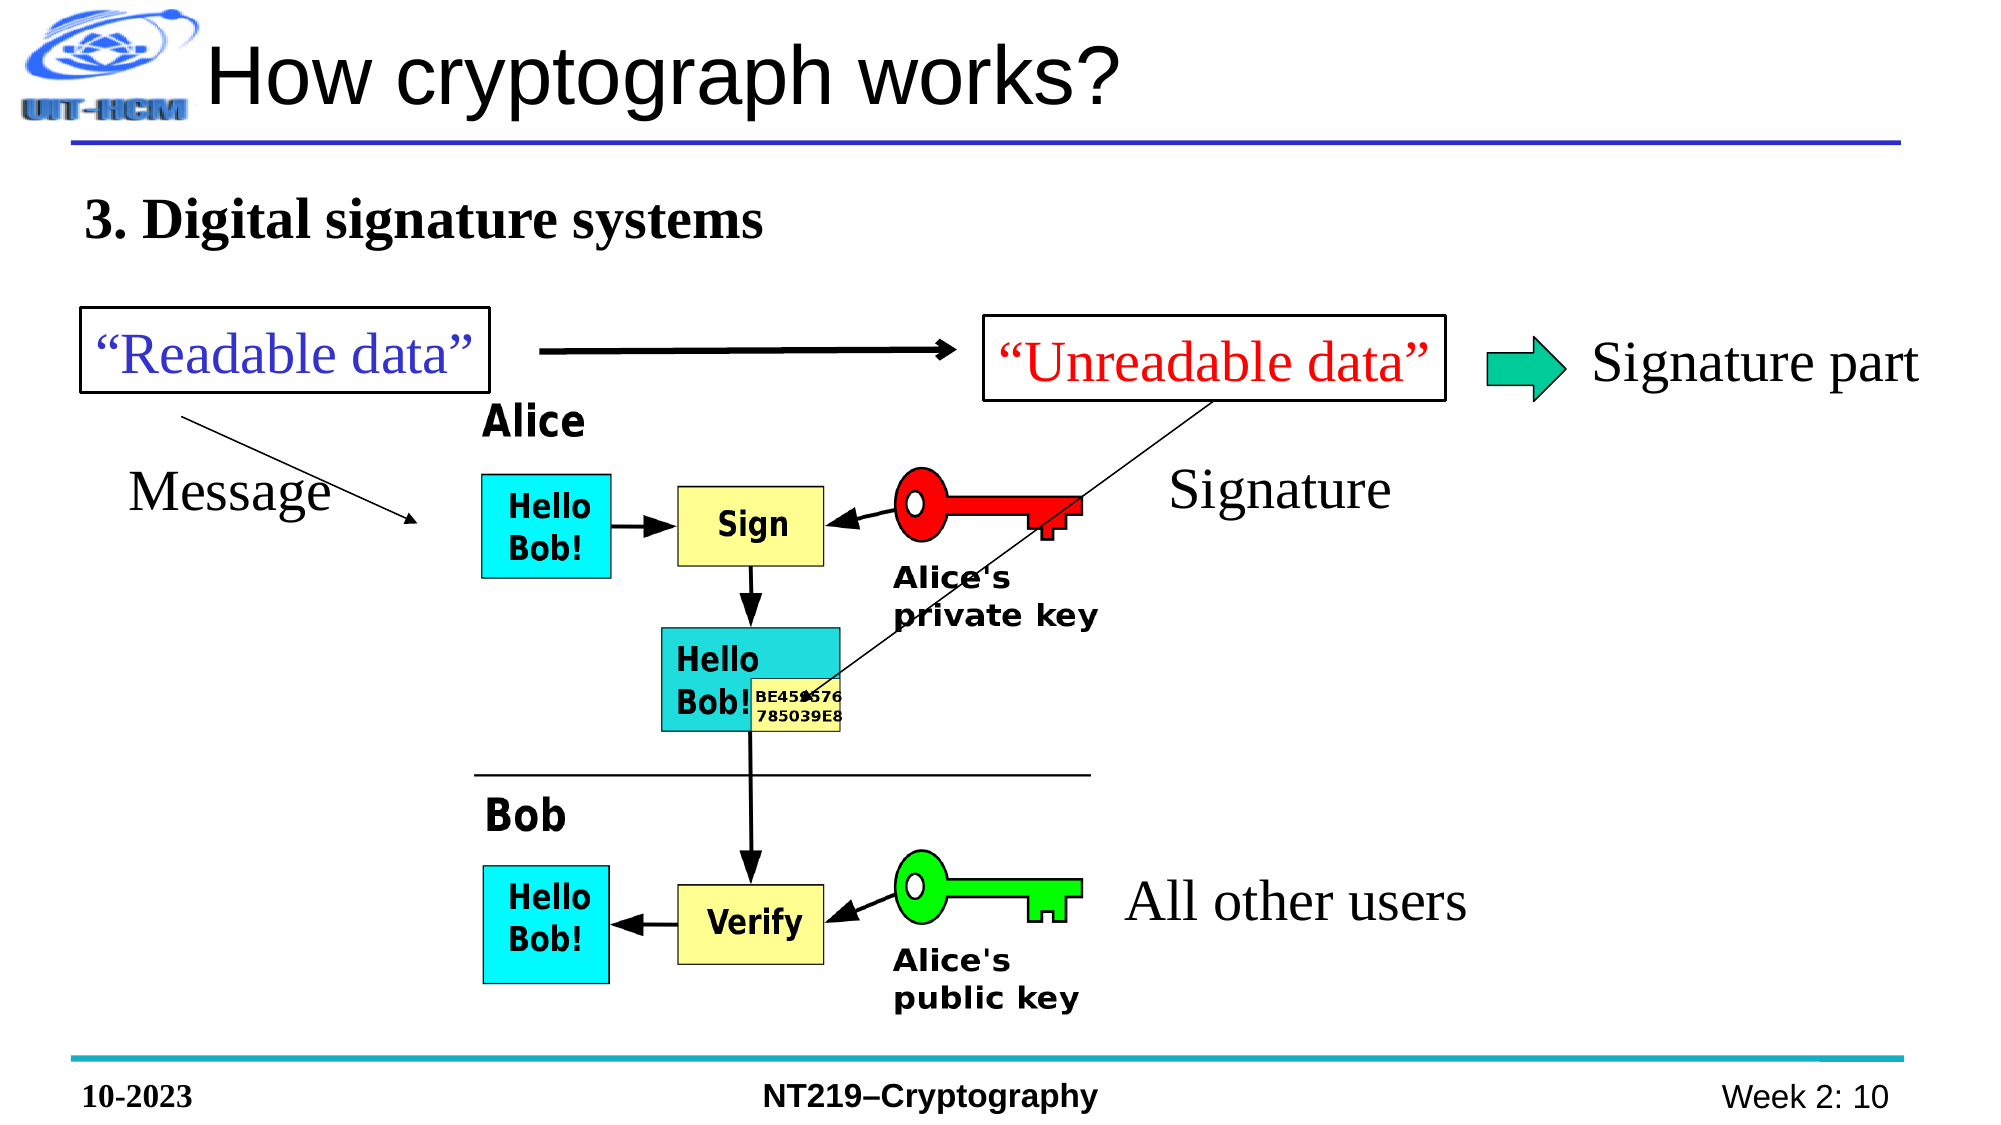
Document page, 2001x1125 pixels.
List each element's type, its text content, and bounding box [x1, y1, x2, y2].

text_box [1487, 336, 1567, 402]
text_box “Unreadable data” [983, 315, 1446, 401]
picture [442, 376, 1126, 1044]
text_box Signature [1219, 442, 1422, 528]
text_box 3. Digital signature systems [69, 172, 1000, 258]
text_box Signature part [1576, 316, 1936, 401]
text_box Message [113, 445, 178, 530]
text_box All other users [1130, 854, 1484, 939]
picture [0, 0, 221, 132]
title How cryptograph works? [190, 6, 1284, 137]
text_box “Readable data” [80, 307, 490, 393]
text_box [180, 416, 418, 524]
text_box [799, 401, 1215, 703]
